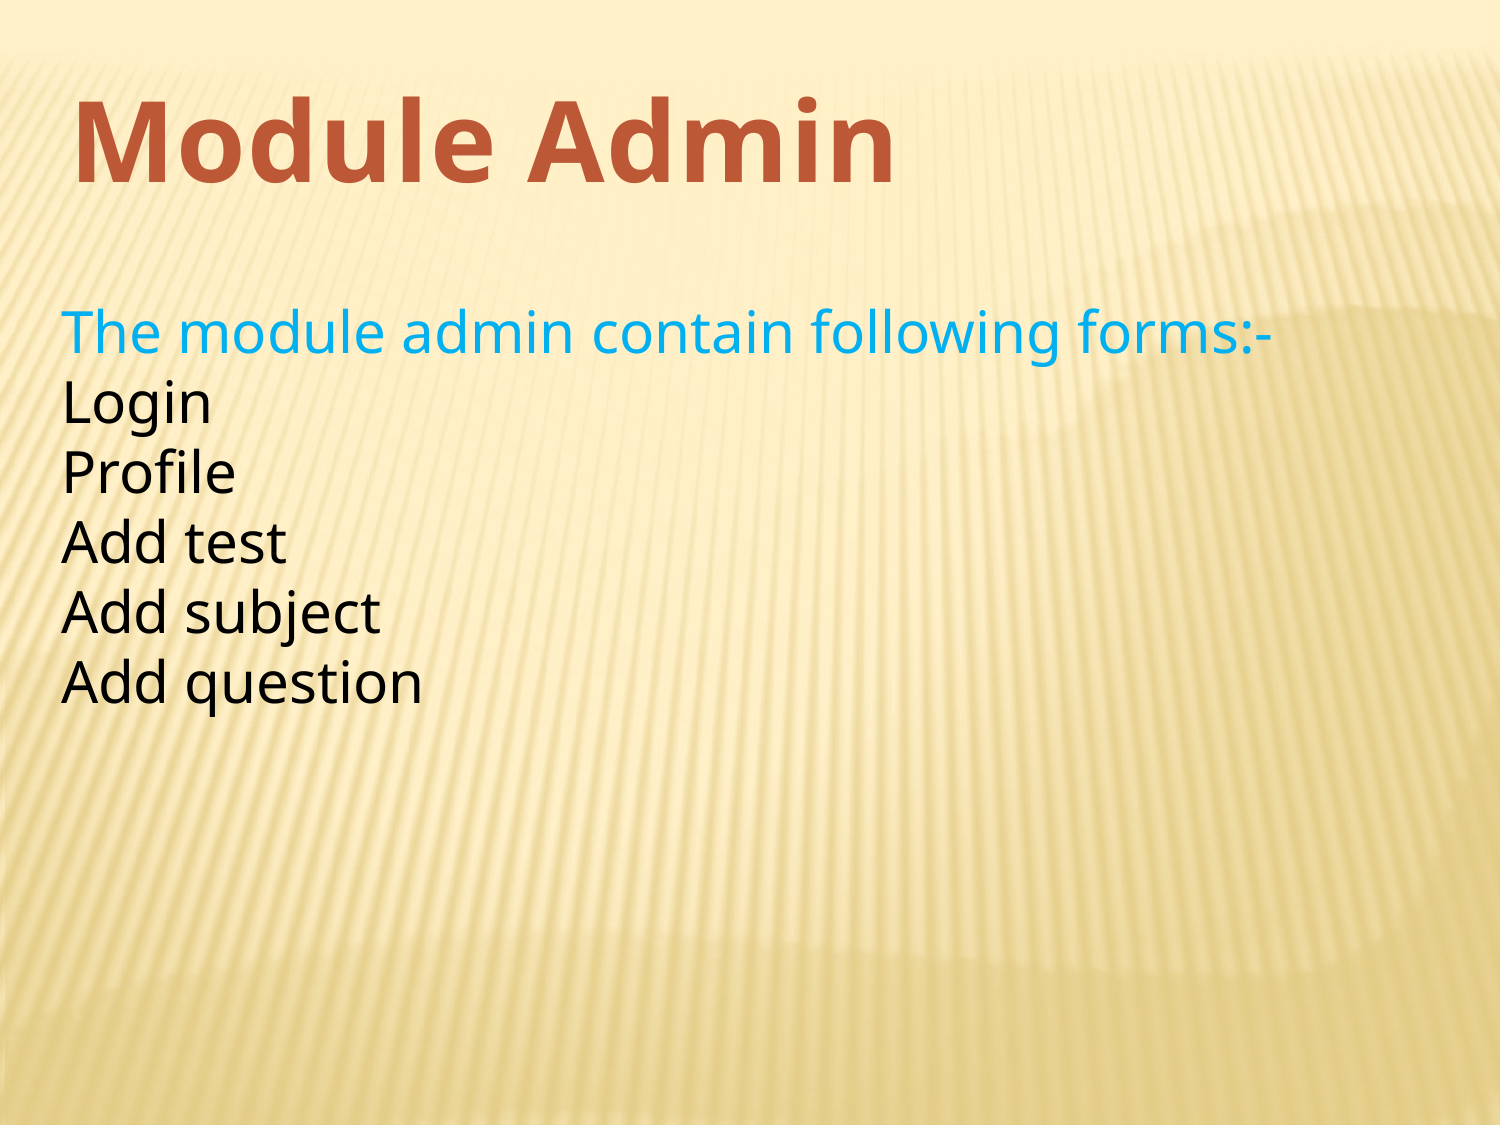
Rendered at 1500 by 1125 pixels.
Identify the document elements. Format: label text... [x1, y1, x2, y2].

text_box The module admin contain following forms:- Login Profile Add test Add subject Add question [46, 287, 1289, 723]
text_box Module Admin [55, 62, 916, 213]
